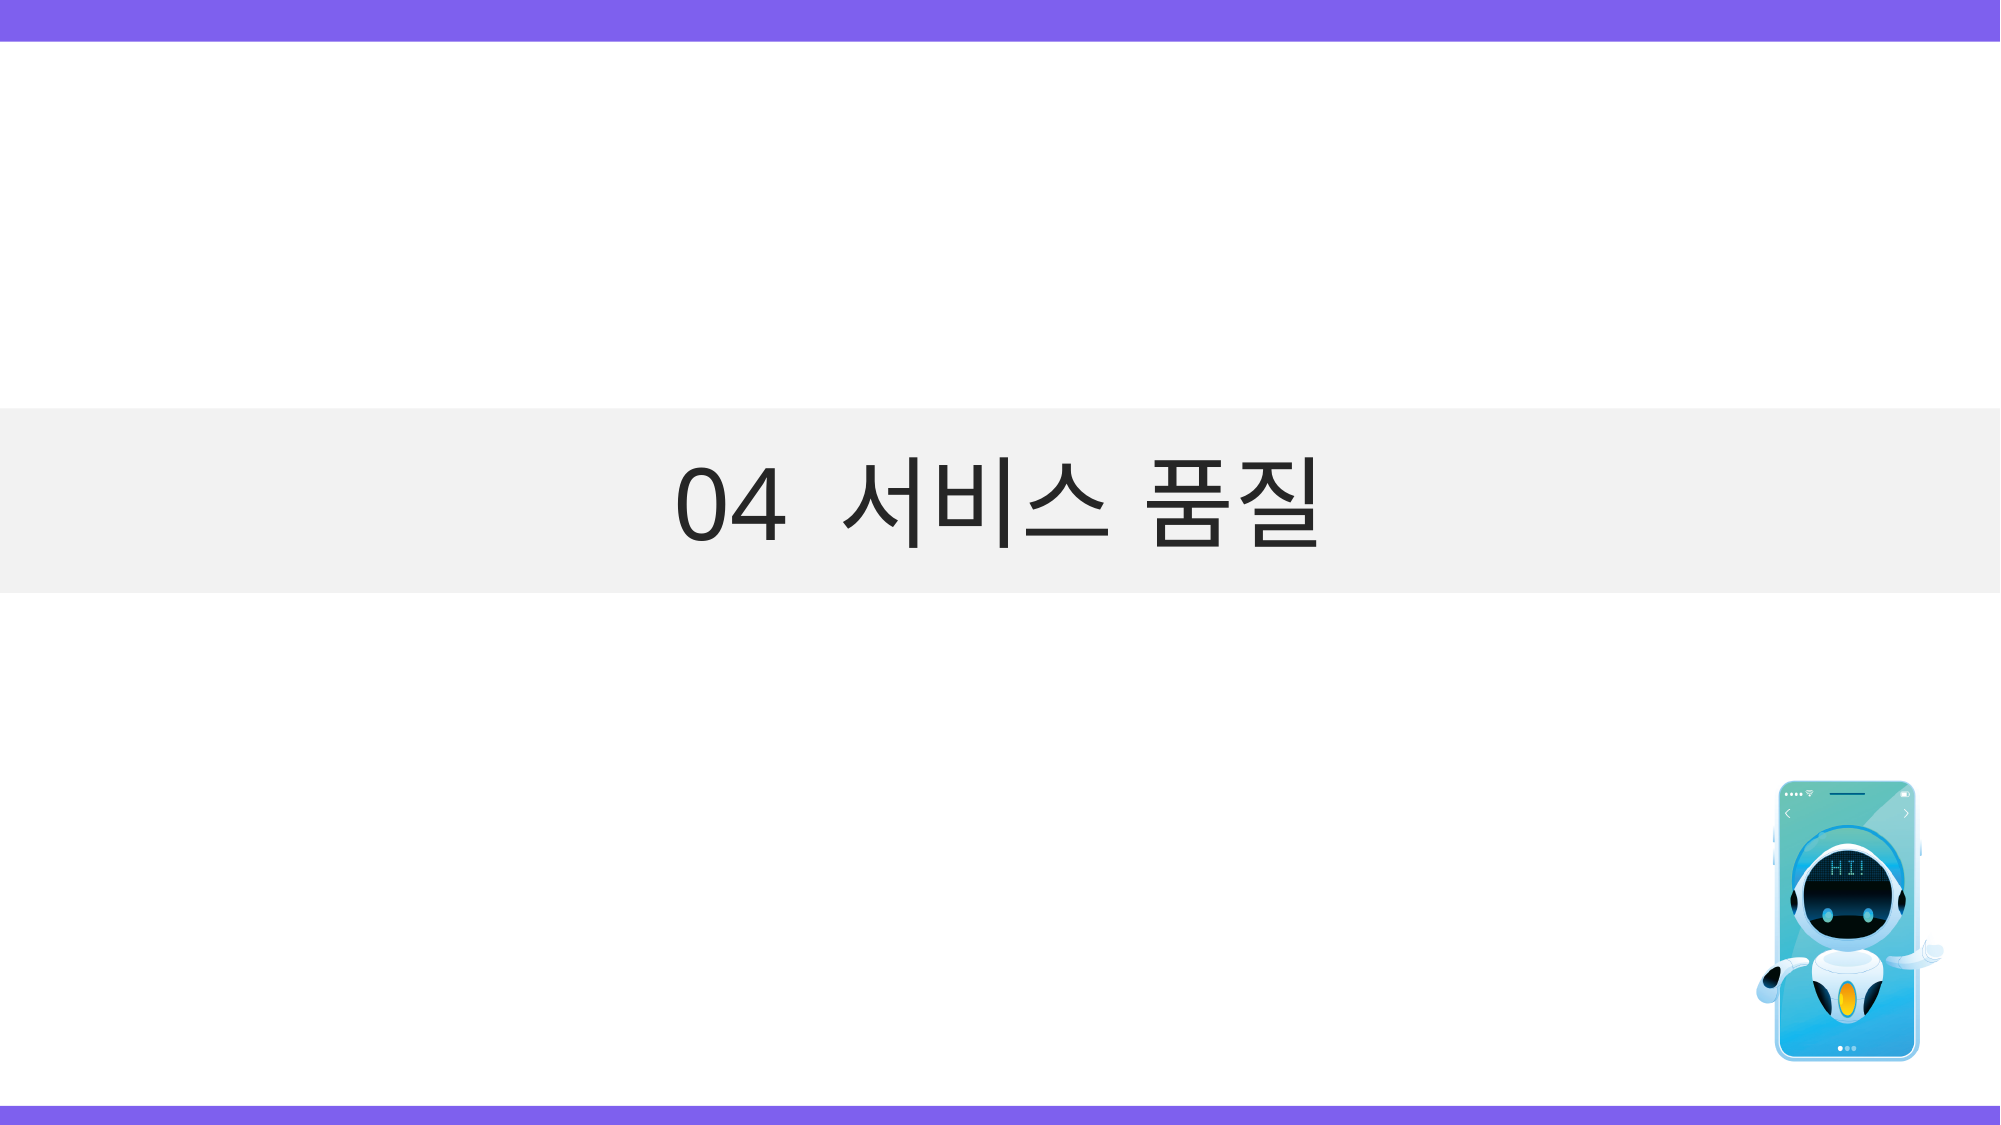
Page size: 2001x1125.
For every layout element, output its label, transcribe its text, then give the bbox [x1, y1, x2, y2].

title 04 서비스 품질 [0, 408, 2000, 594]
picture [1735, 775, 1954, 1069]
